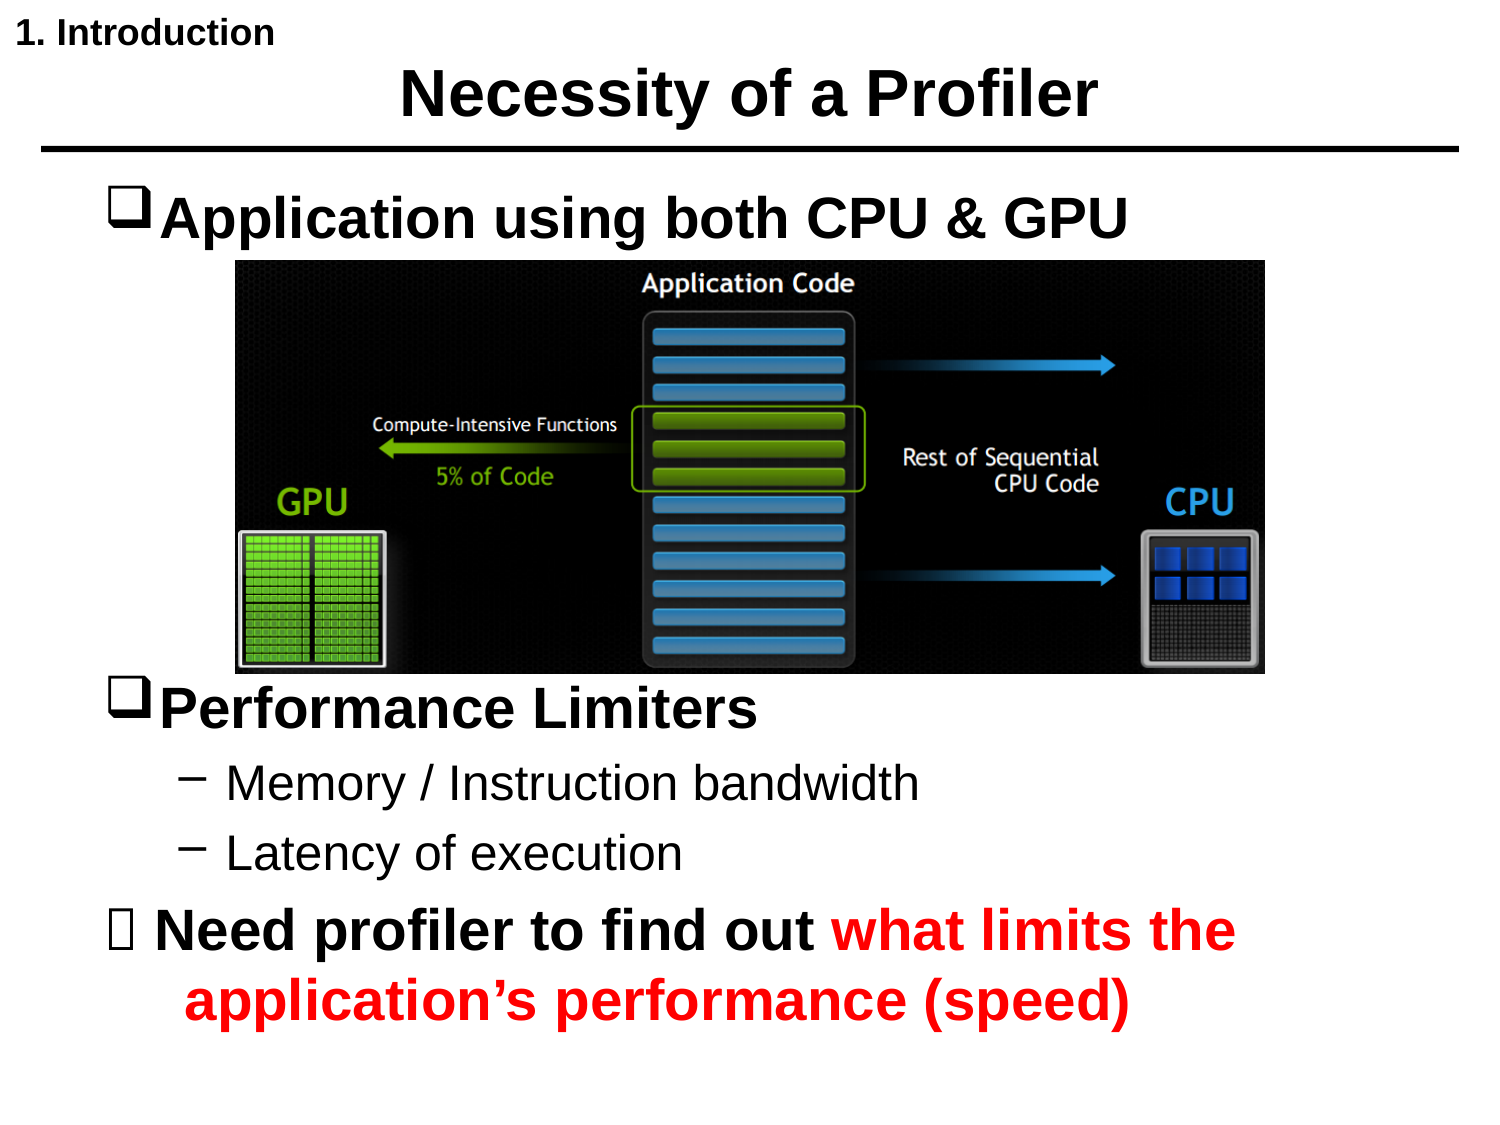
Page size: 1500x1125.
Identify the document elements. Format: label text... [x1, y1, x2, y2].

title Necessity of a Profiler [35, 42, 1465, 137]
subtitle 1. Introduction [0, 0, 797, 47]
picture [234, 260, 1265, 674]
list Application using both CPU & GPU Performance Limiters Memory / Instruction bandwidth Latency of execution  Need profiler to find out what limits the application’s performance (speed) [88, 172, 1424, 1102]
